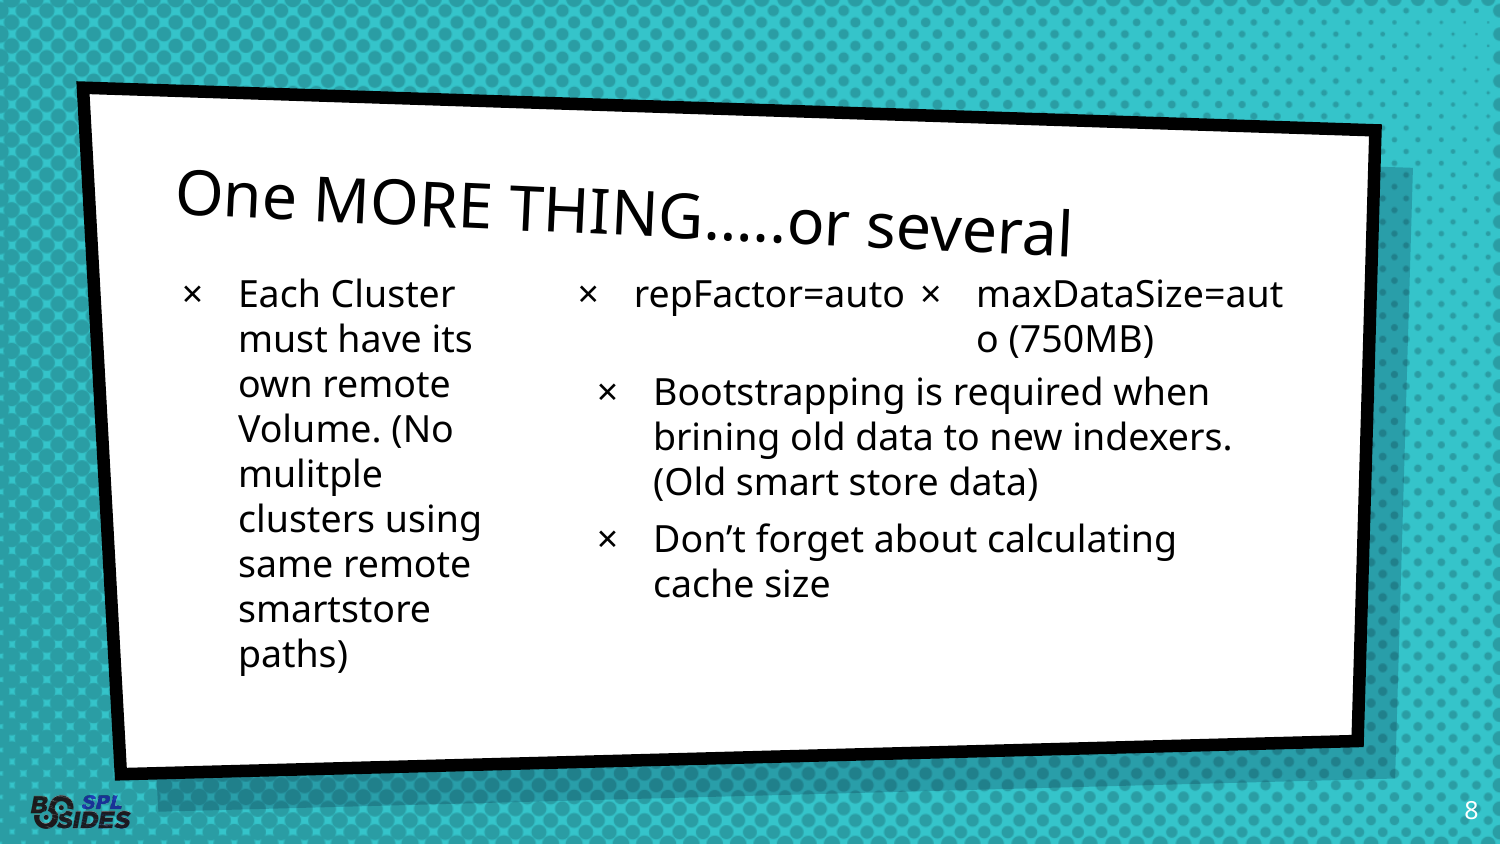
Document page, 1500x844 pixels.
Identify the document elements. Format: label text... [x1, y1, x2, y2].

picture [0, 788, 173, 835]
text_box Bootstrapping is required when brining old data to new indexers. (Old smart store data) Don’t forget about calculating cache size [563, 352, 1263, 687]
list Each Cluster must have its own remote Volume. (No mulitple clusters using same remote smartstore paths) [148, 255, 525, 719]
list maxDataSize=auto (750MB) [886, 255, 1317, 719]
slide_number 8 [1403, 779, 1494, 844]
title One MORE THING…..or several [157, 116, 1316, 260]
list repFactor=auto [543, 255, 886, 373]
